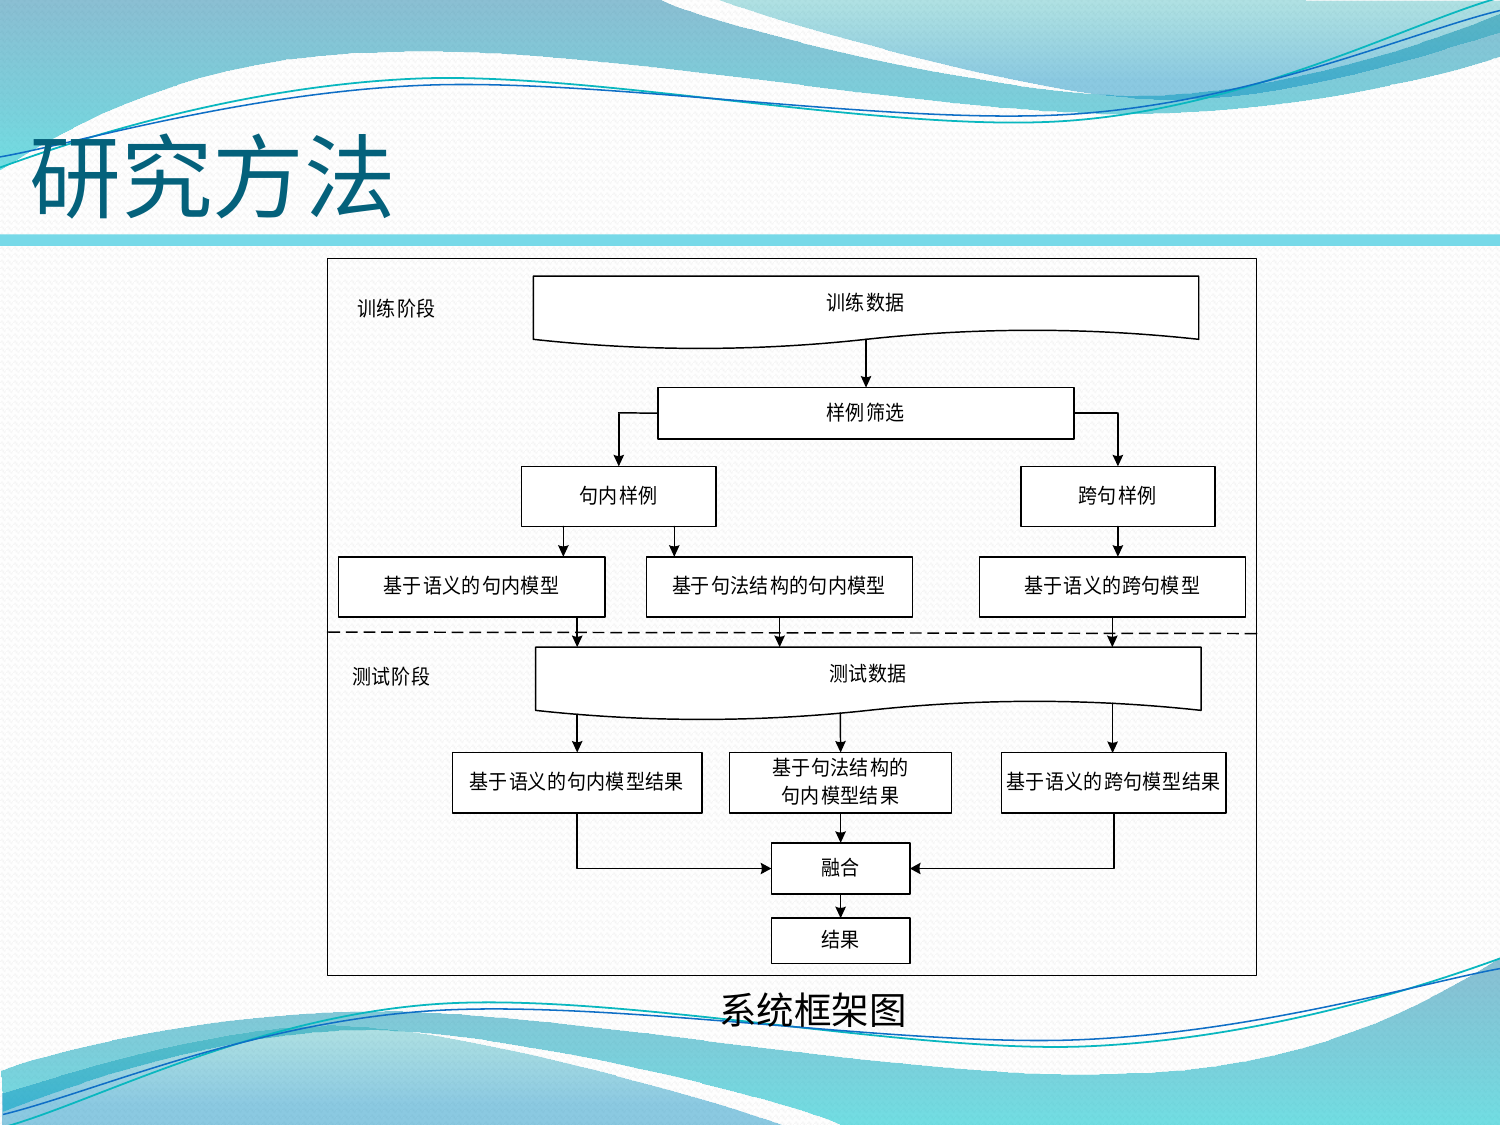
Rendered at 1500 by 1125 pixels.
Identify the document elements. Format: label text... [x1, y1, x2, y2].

title 研究方法 [29, 101, 1380, 231]
picture [324, 255, 1259, 977]
text_box 系统框架图 [704, 989, 929, 1039]
